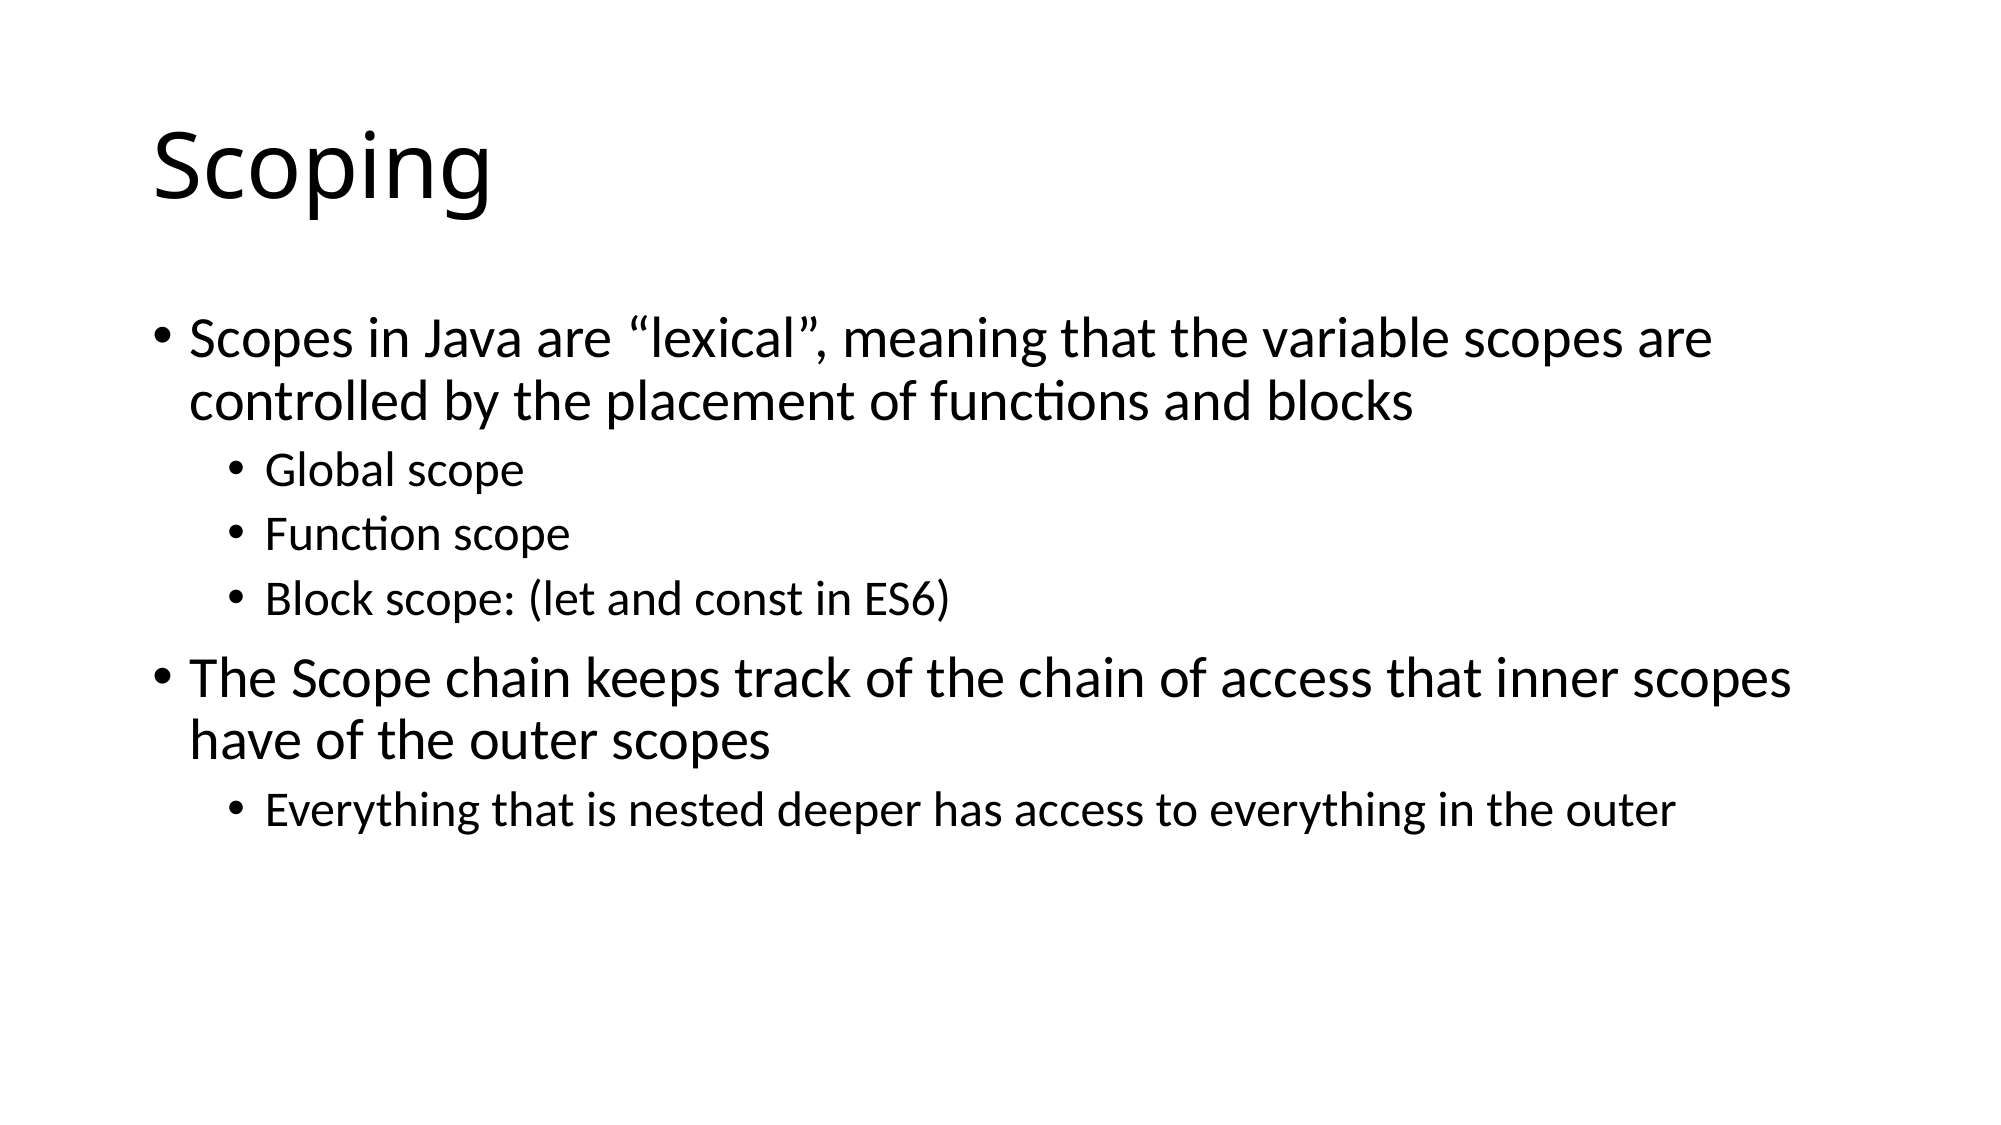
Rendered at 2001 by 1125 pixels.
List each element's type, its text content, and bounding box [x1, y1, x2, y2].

title Scoping [137, 59, 1863, 278]
list Scopes in Java are “lexical”, meaning that the variable scopes are controlled by the placement of functions and blocks Global scope Function scope Block scope: (let and const in ES6) The Scope chain keeps track of the chain of access that inner scopes have of the outer scopes Everything that is nested deeper has access to everything in the outer [137, 299, 1863, 1014]
